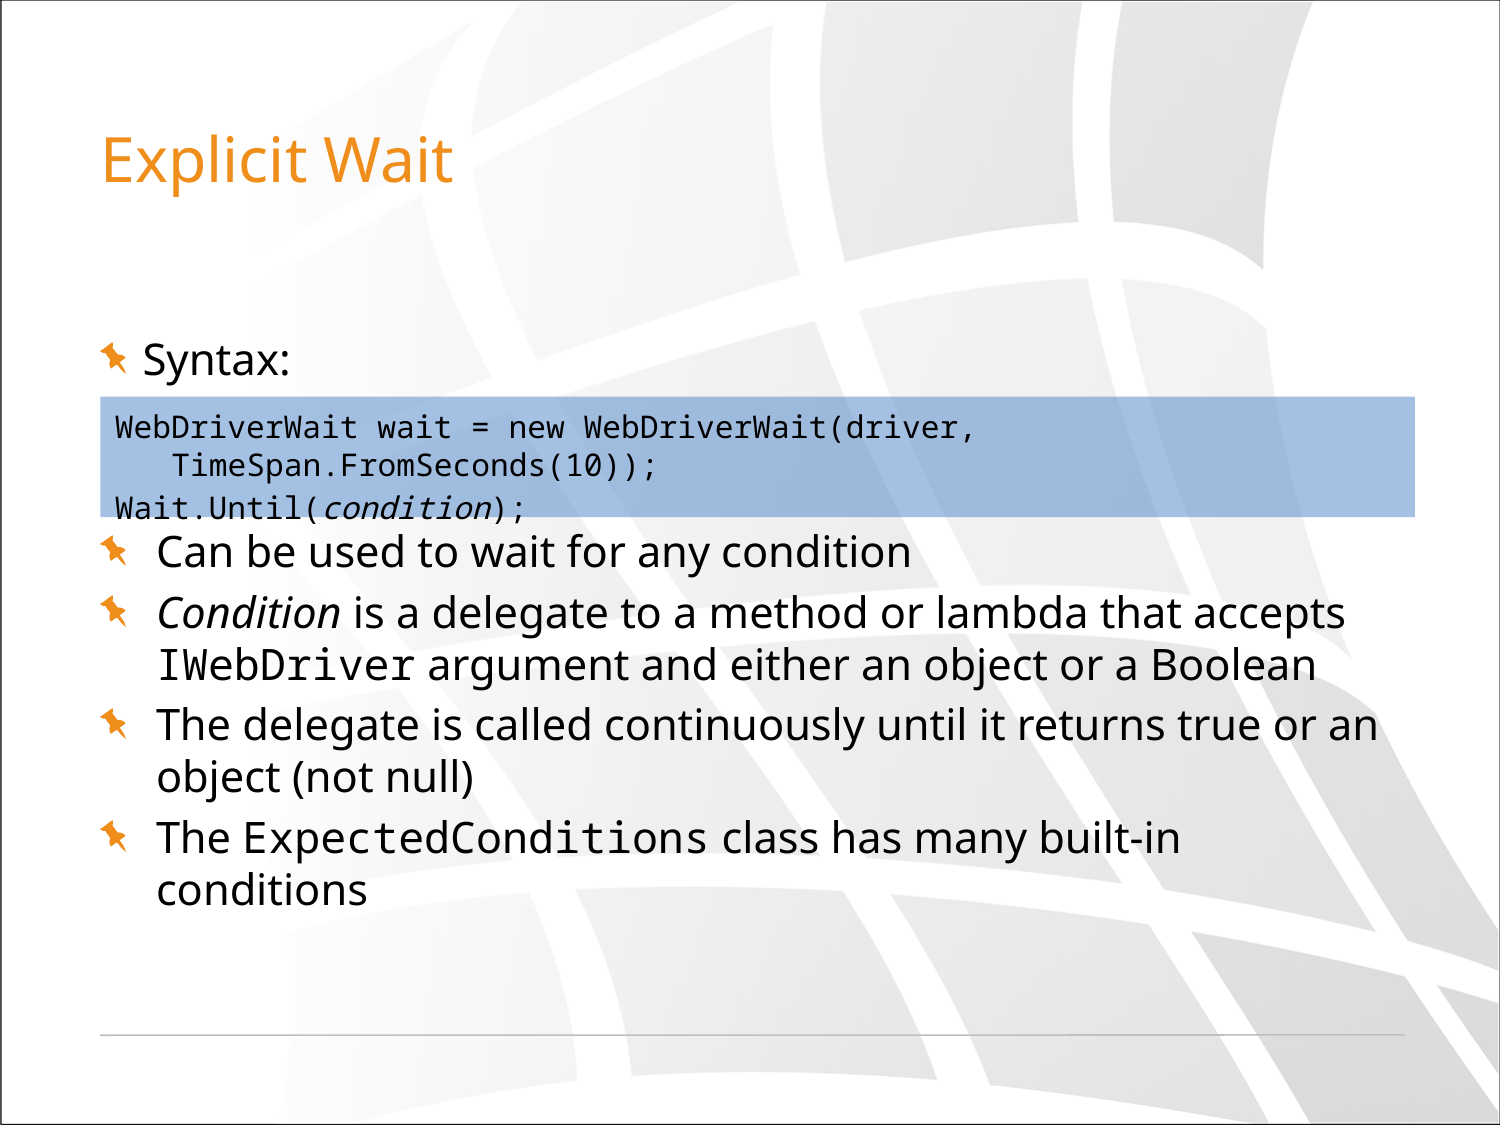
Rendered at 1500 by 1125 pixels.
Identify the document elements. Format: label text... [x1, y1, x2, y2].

title Explicit Wait [100, 78, 1412, 245]
list Syntax: [100, 324, 1412, 396]
text_box WebDriverWait wait = new WebDriverWait(driver, TimeSpan.FromSeconds(10)); Wait.Until(condition); [100, 396, 1415, 518]
picture [0, 0, 1500, 1125]
text_box Can be used to wait for any condition Condition is a delegate to a method or lambda that accepts IWebDriver argument and either an object or a Boolean The delegate is called continuously until it returns true or an object (not null) The ExpectedConditions class has many built-in conditions [100, 517, 1412, 922]
